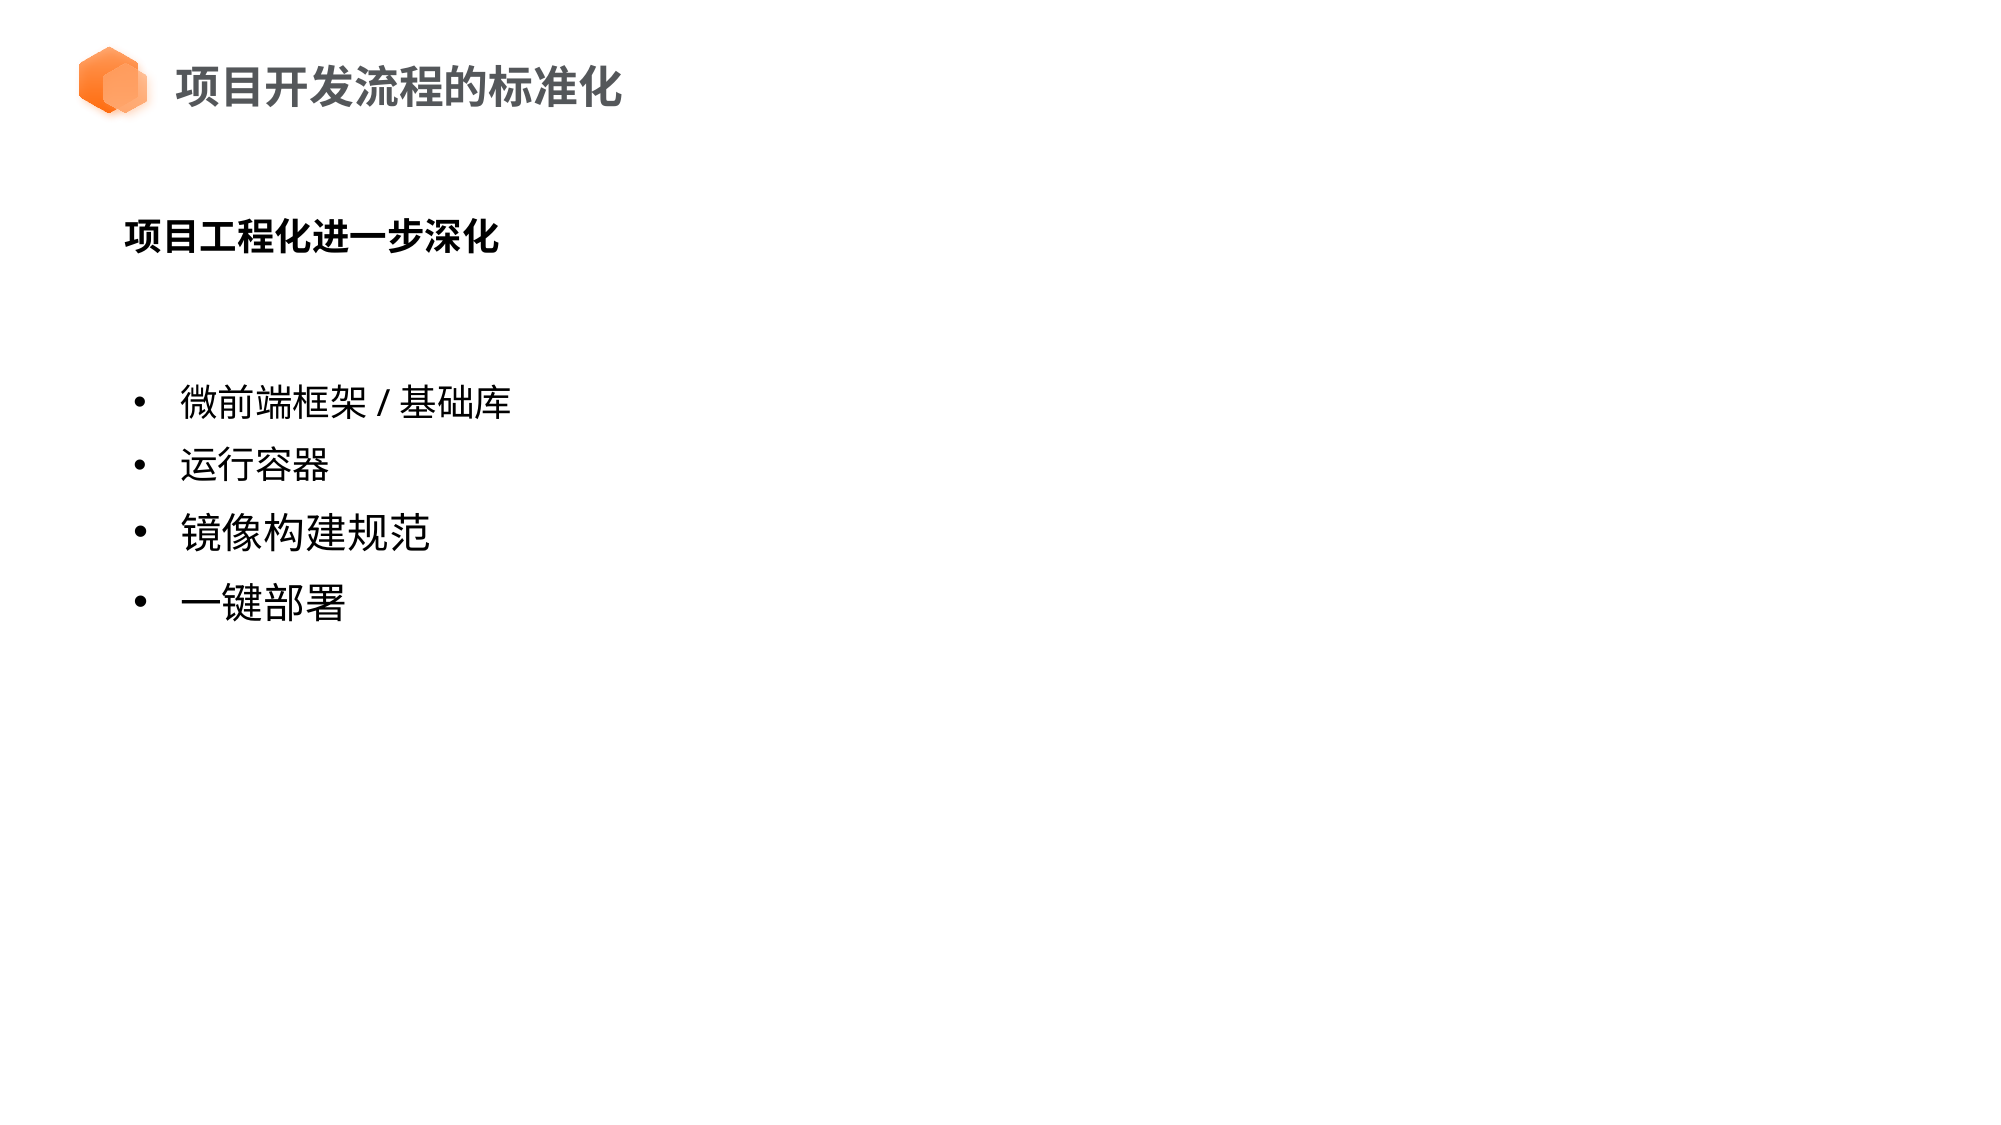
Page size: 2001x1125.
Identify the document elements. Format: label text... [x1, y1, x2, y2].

text_box 微前端框架/基础库 运行容器 镜像构建规范 一键部署 [118, 353, 527, 634]
list 项目开发流程的标准化 [160, 49, 1921, 123]
text_box 项目工程化进一步深化 [109, 205, 515, 266]
